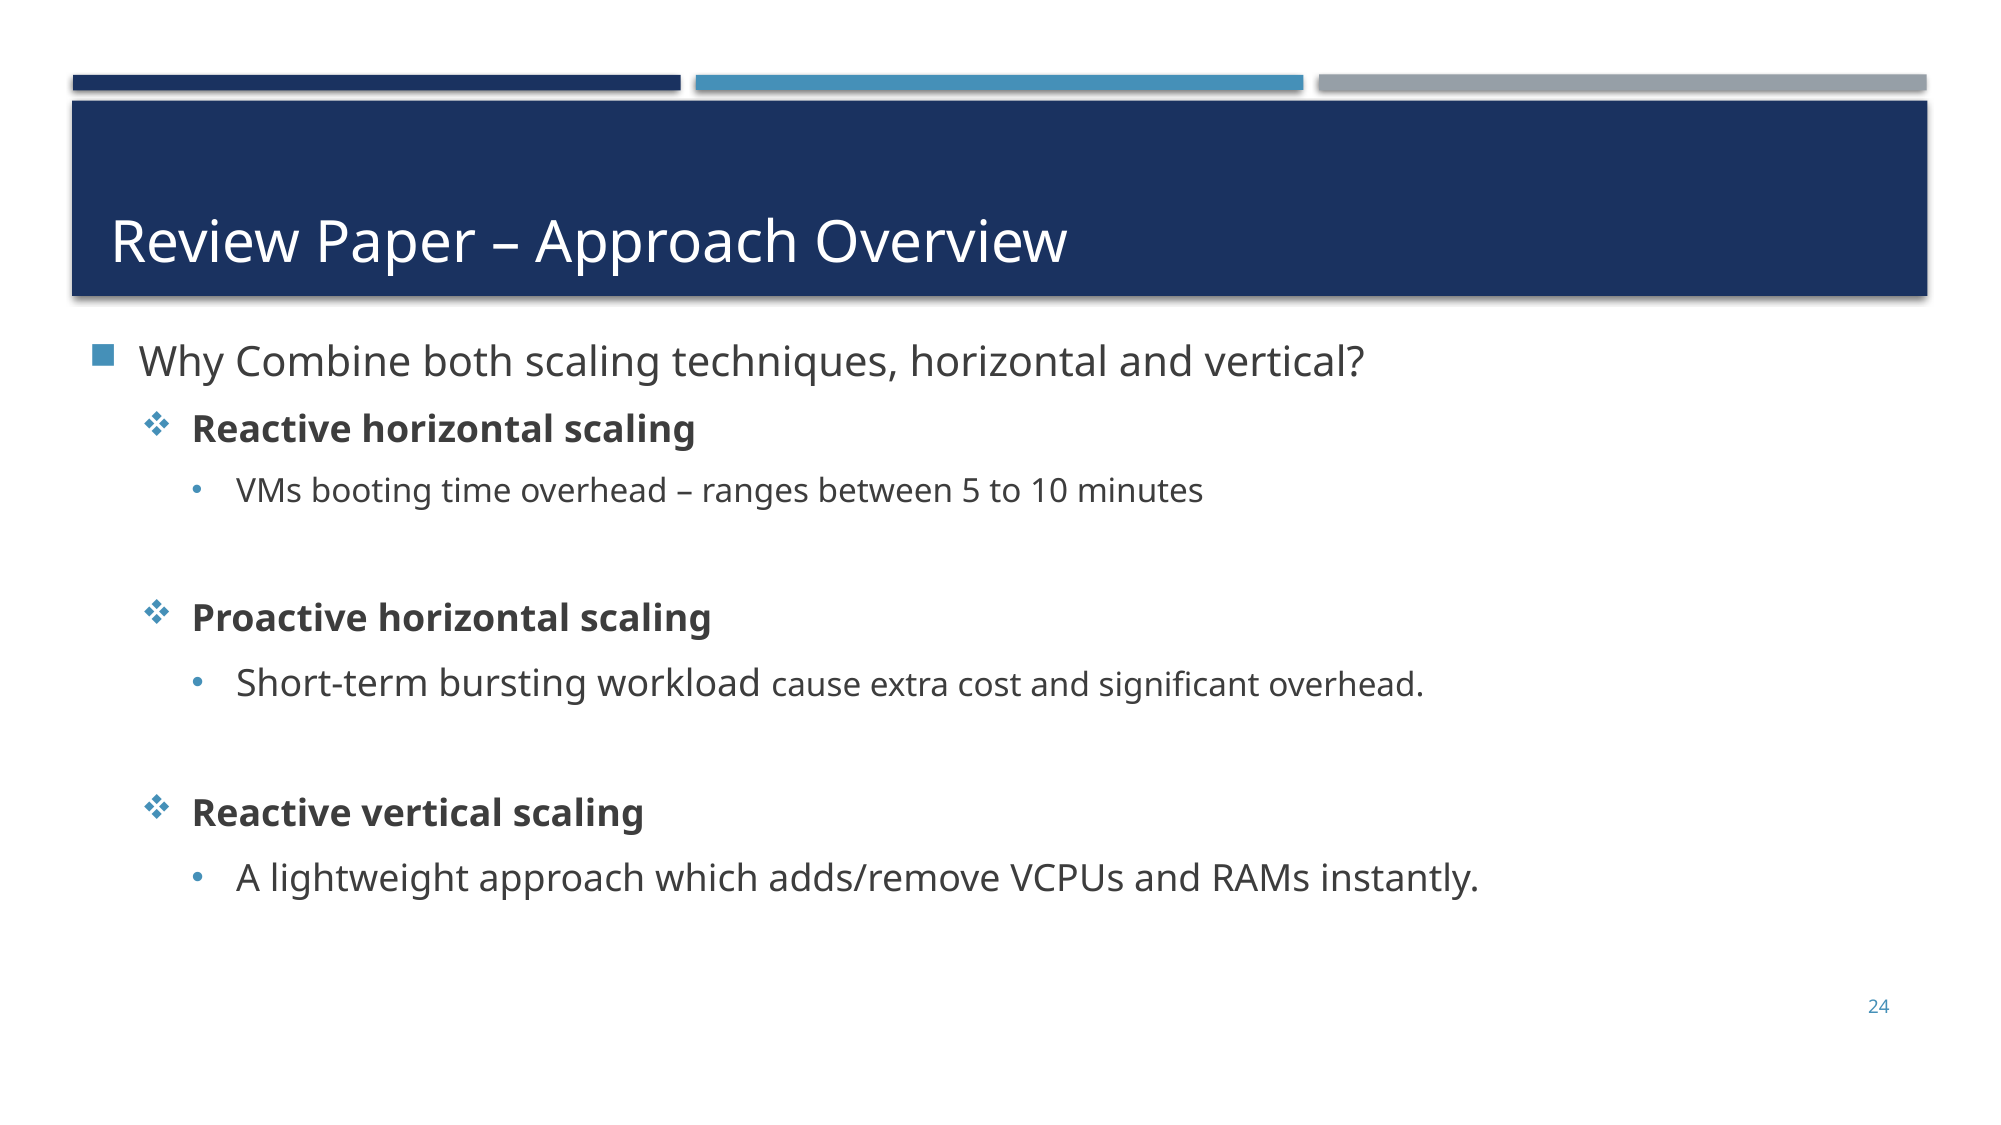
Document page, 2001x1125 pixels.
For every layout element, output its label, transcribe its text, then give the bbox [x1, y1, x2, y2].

title Review Paper – Approach Overview [95, 115, 1905, 282]
list Why Combine both scaling techniques, horizontal and vertical? Reactive horizontal scaling VMs booting time overhead – ranges between 5 to 10 minutes Proactive horizontal scaling Short-term bursting workload cause extra cost and significant overhead. Reactive vertical scaling A lightweight approach which adds/remove VCPUs and RAMs instantly. [73, 327, 1883, 1063]
slide_number 24 [1732, 977, 1905, 1037]
